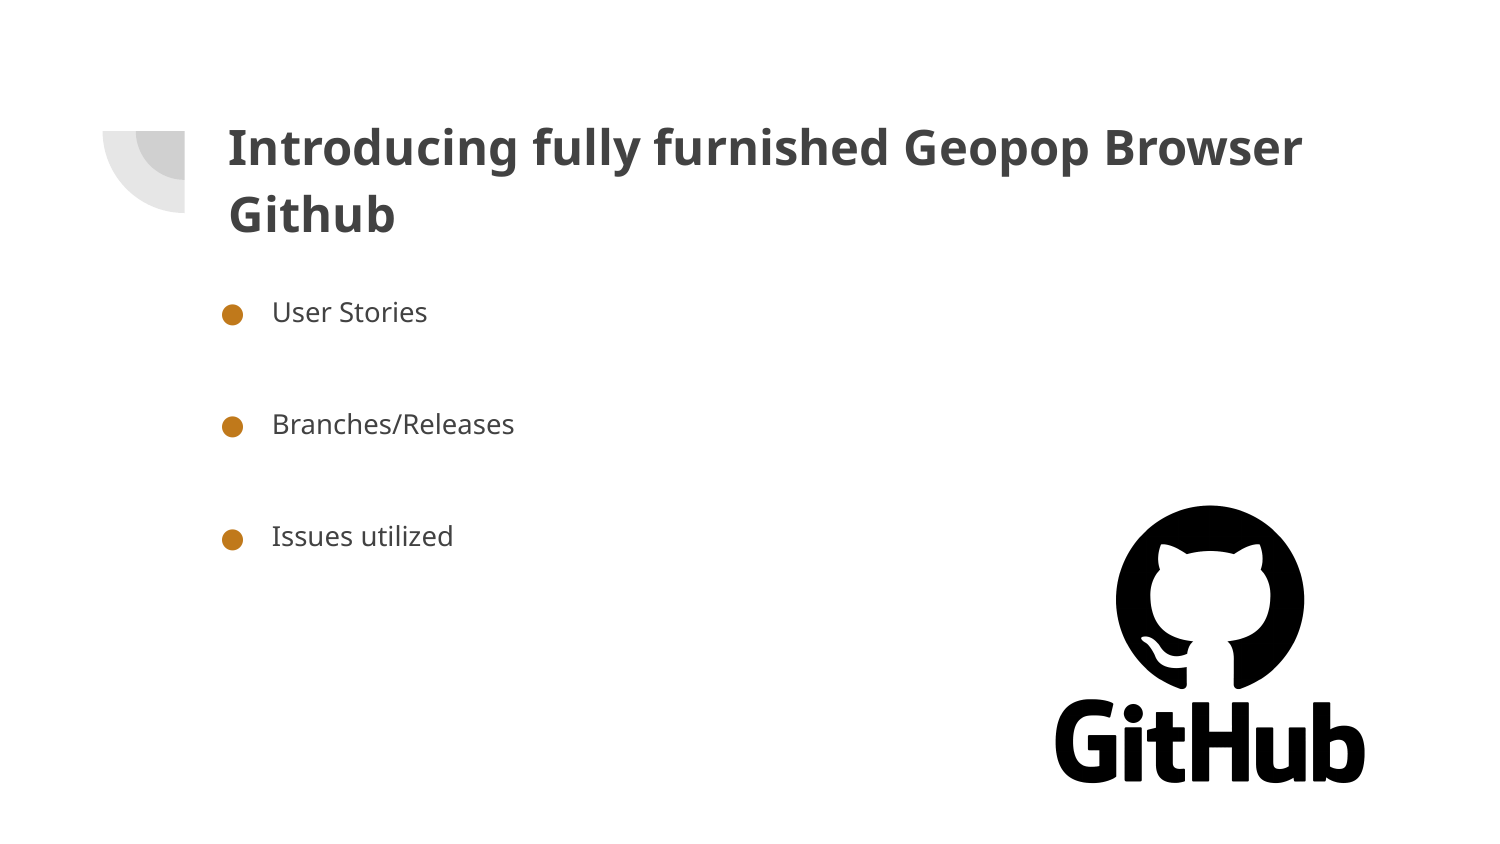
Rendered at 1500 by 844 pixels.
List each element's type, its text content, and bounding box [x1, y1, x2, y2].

picture [956, 501, 1464, 787]
title Introducing fully furnished Geopop Browser Github [213, 98, 1368, 263]
list User Stories Branches/Releases Issues utilized [181, 282, 615, 502]
